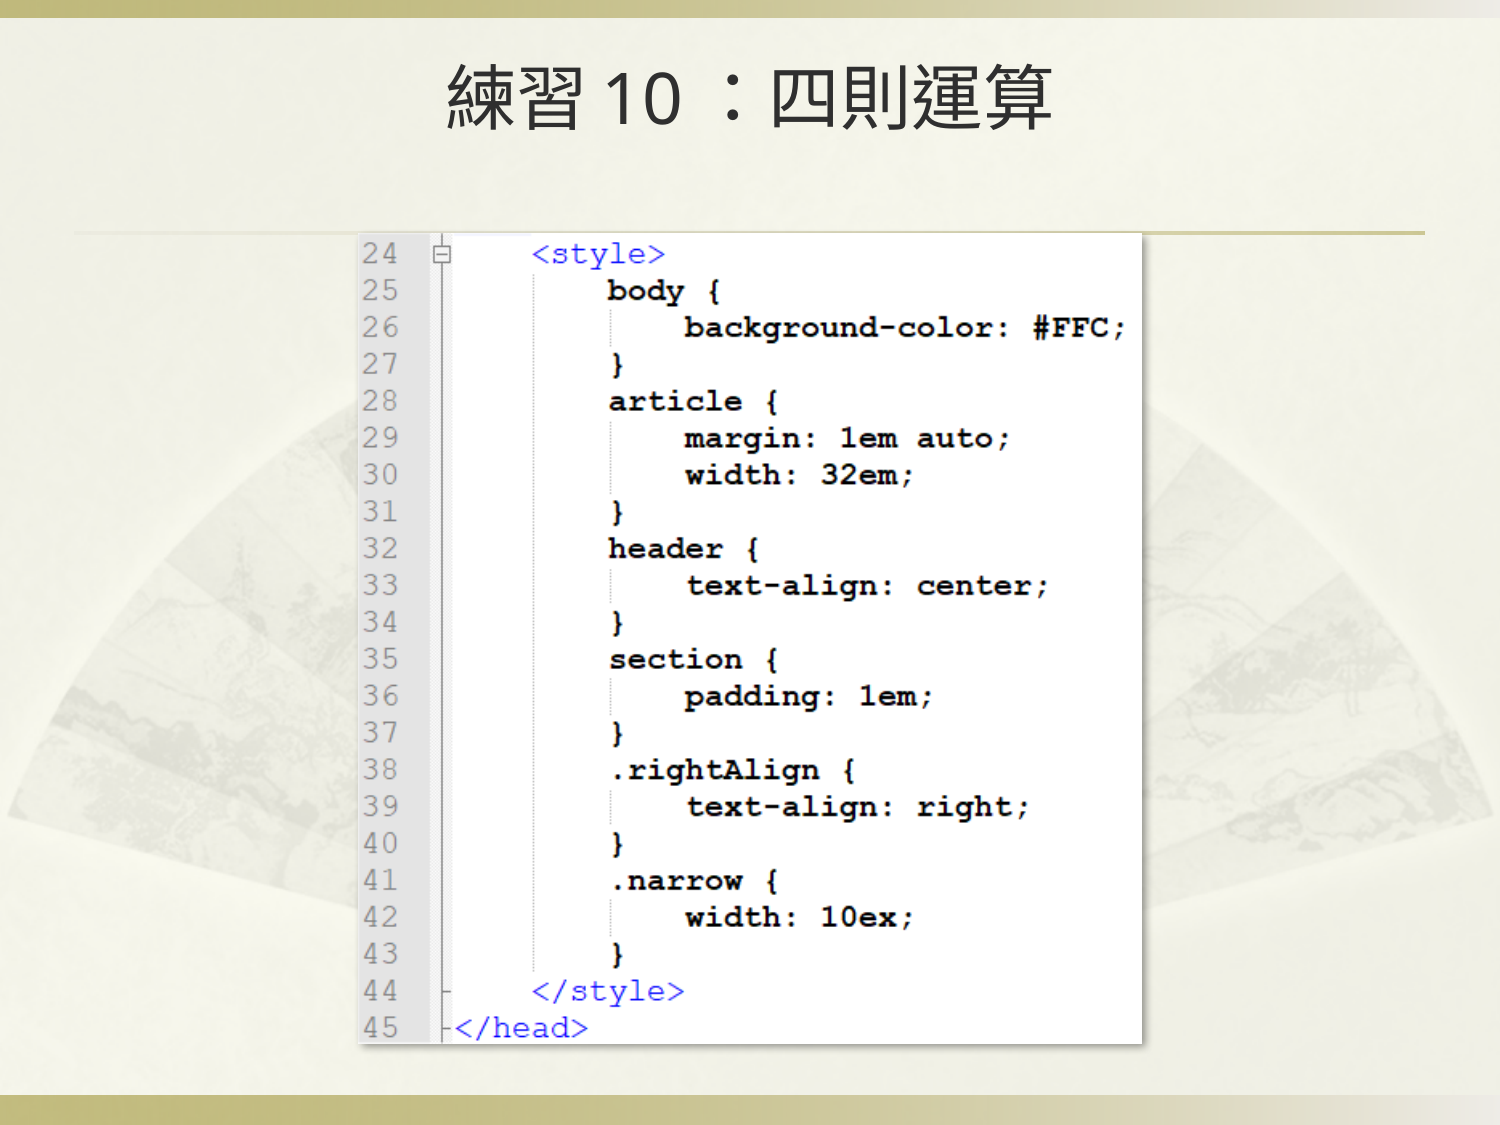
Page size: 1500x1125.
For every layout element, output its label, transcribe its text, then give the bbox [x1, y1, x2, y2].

title 練習10：四則運算 [75, 45, 1425, 233]
picture [357, 232, 1143, 1045]
